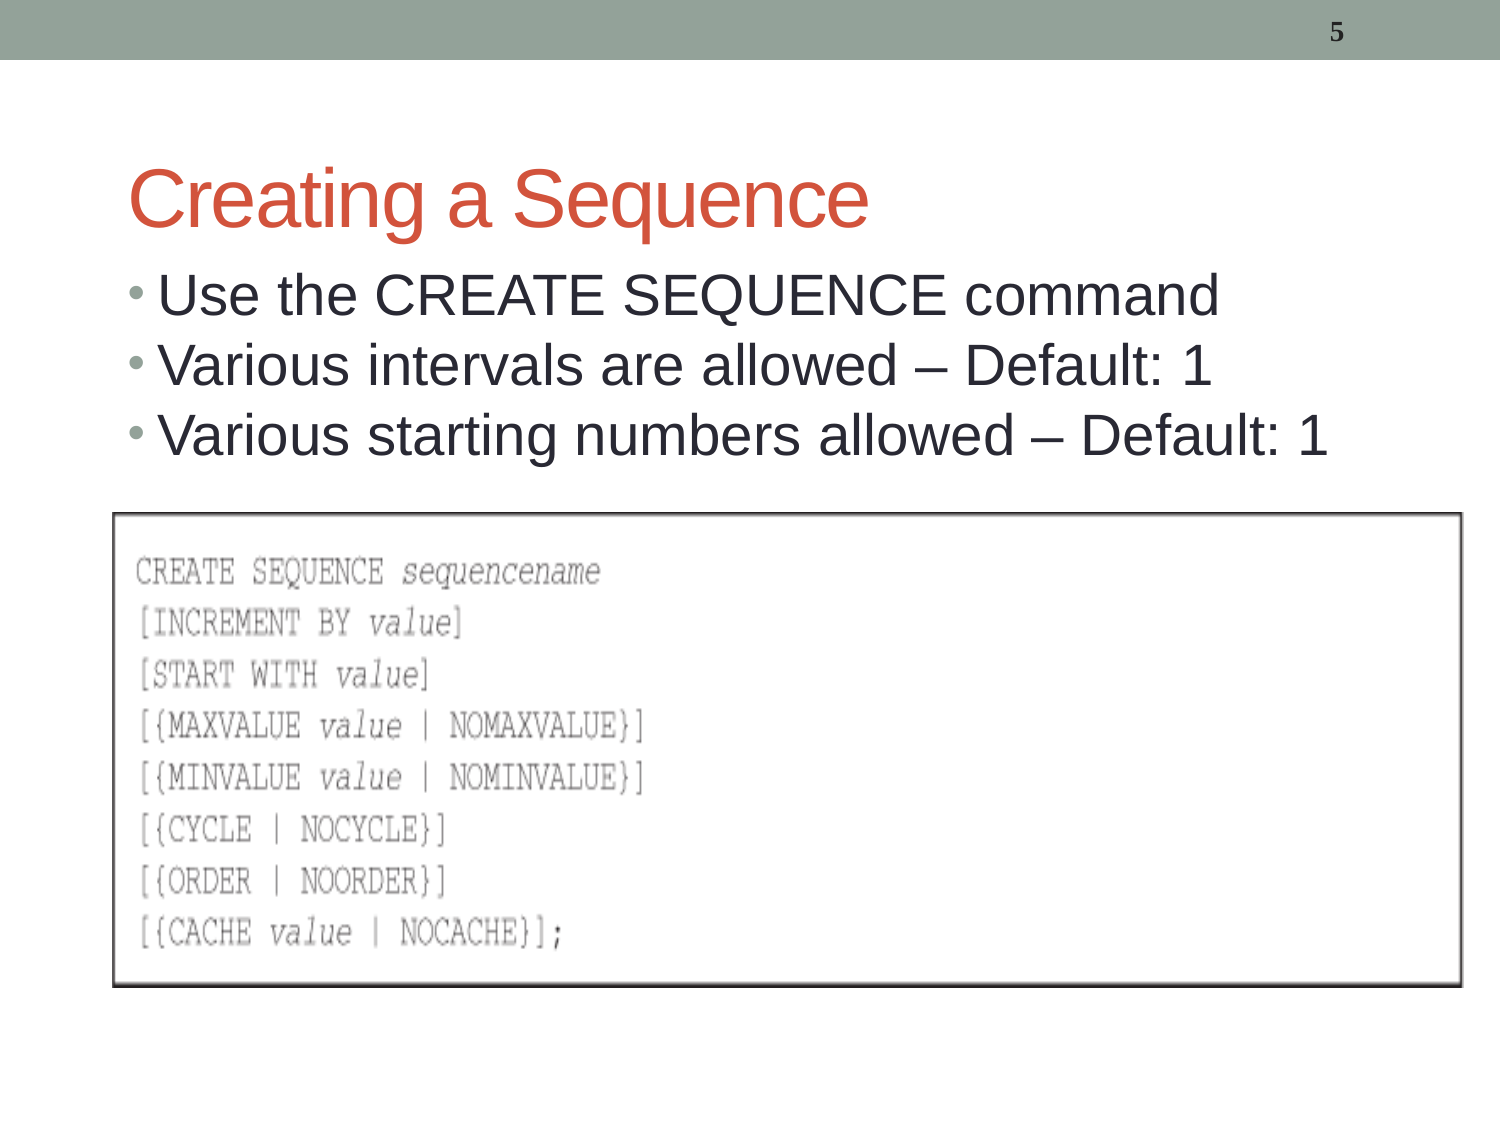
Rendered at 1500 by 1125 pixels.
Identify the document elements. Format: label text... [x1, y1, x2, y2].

list Use the CREATE SEQUENCE command Various intervals are allowed – Default: 1 Various starting numbers allowed – Default: 1 [112, 249, 1413, 511]
slide_number 5 [1250, 3, 1425, 57]
title Creating a Sequence [112, 99, 1388, 249]
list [112, 512, 1464, 988]
